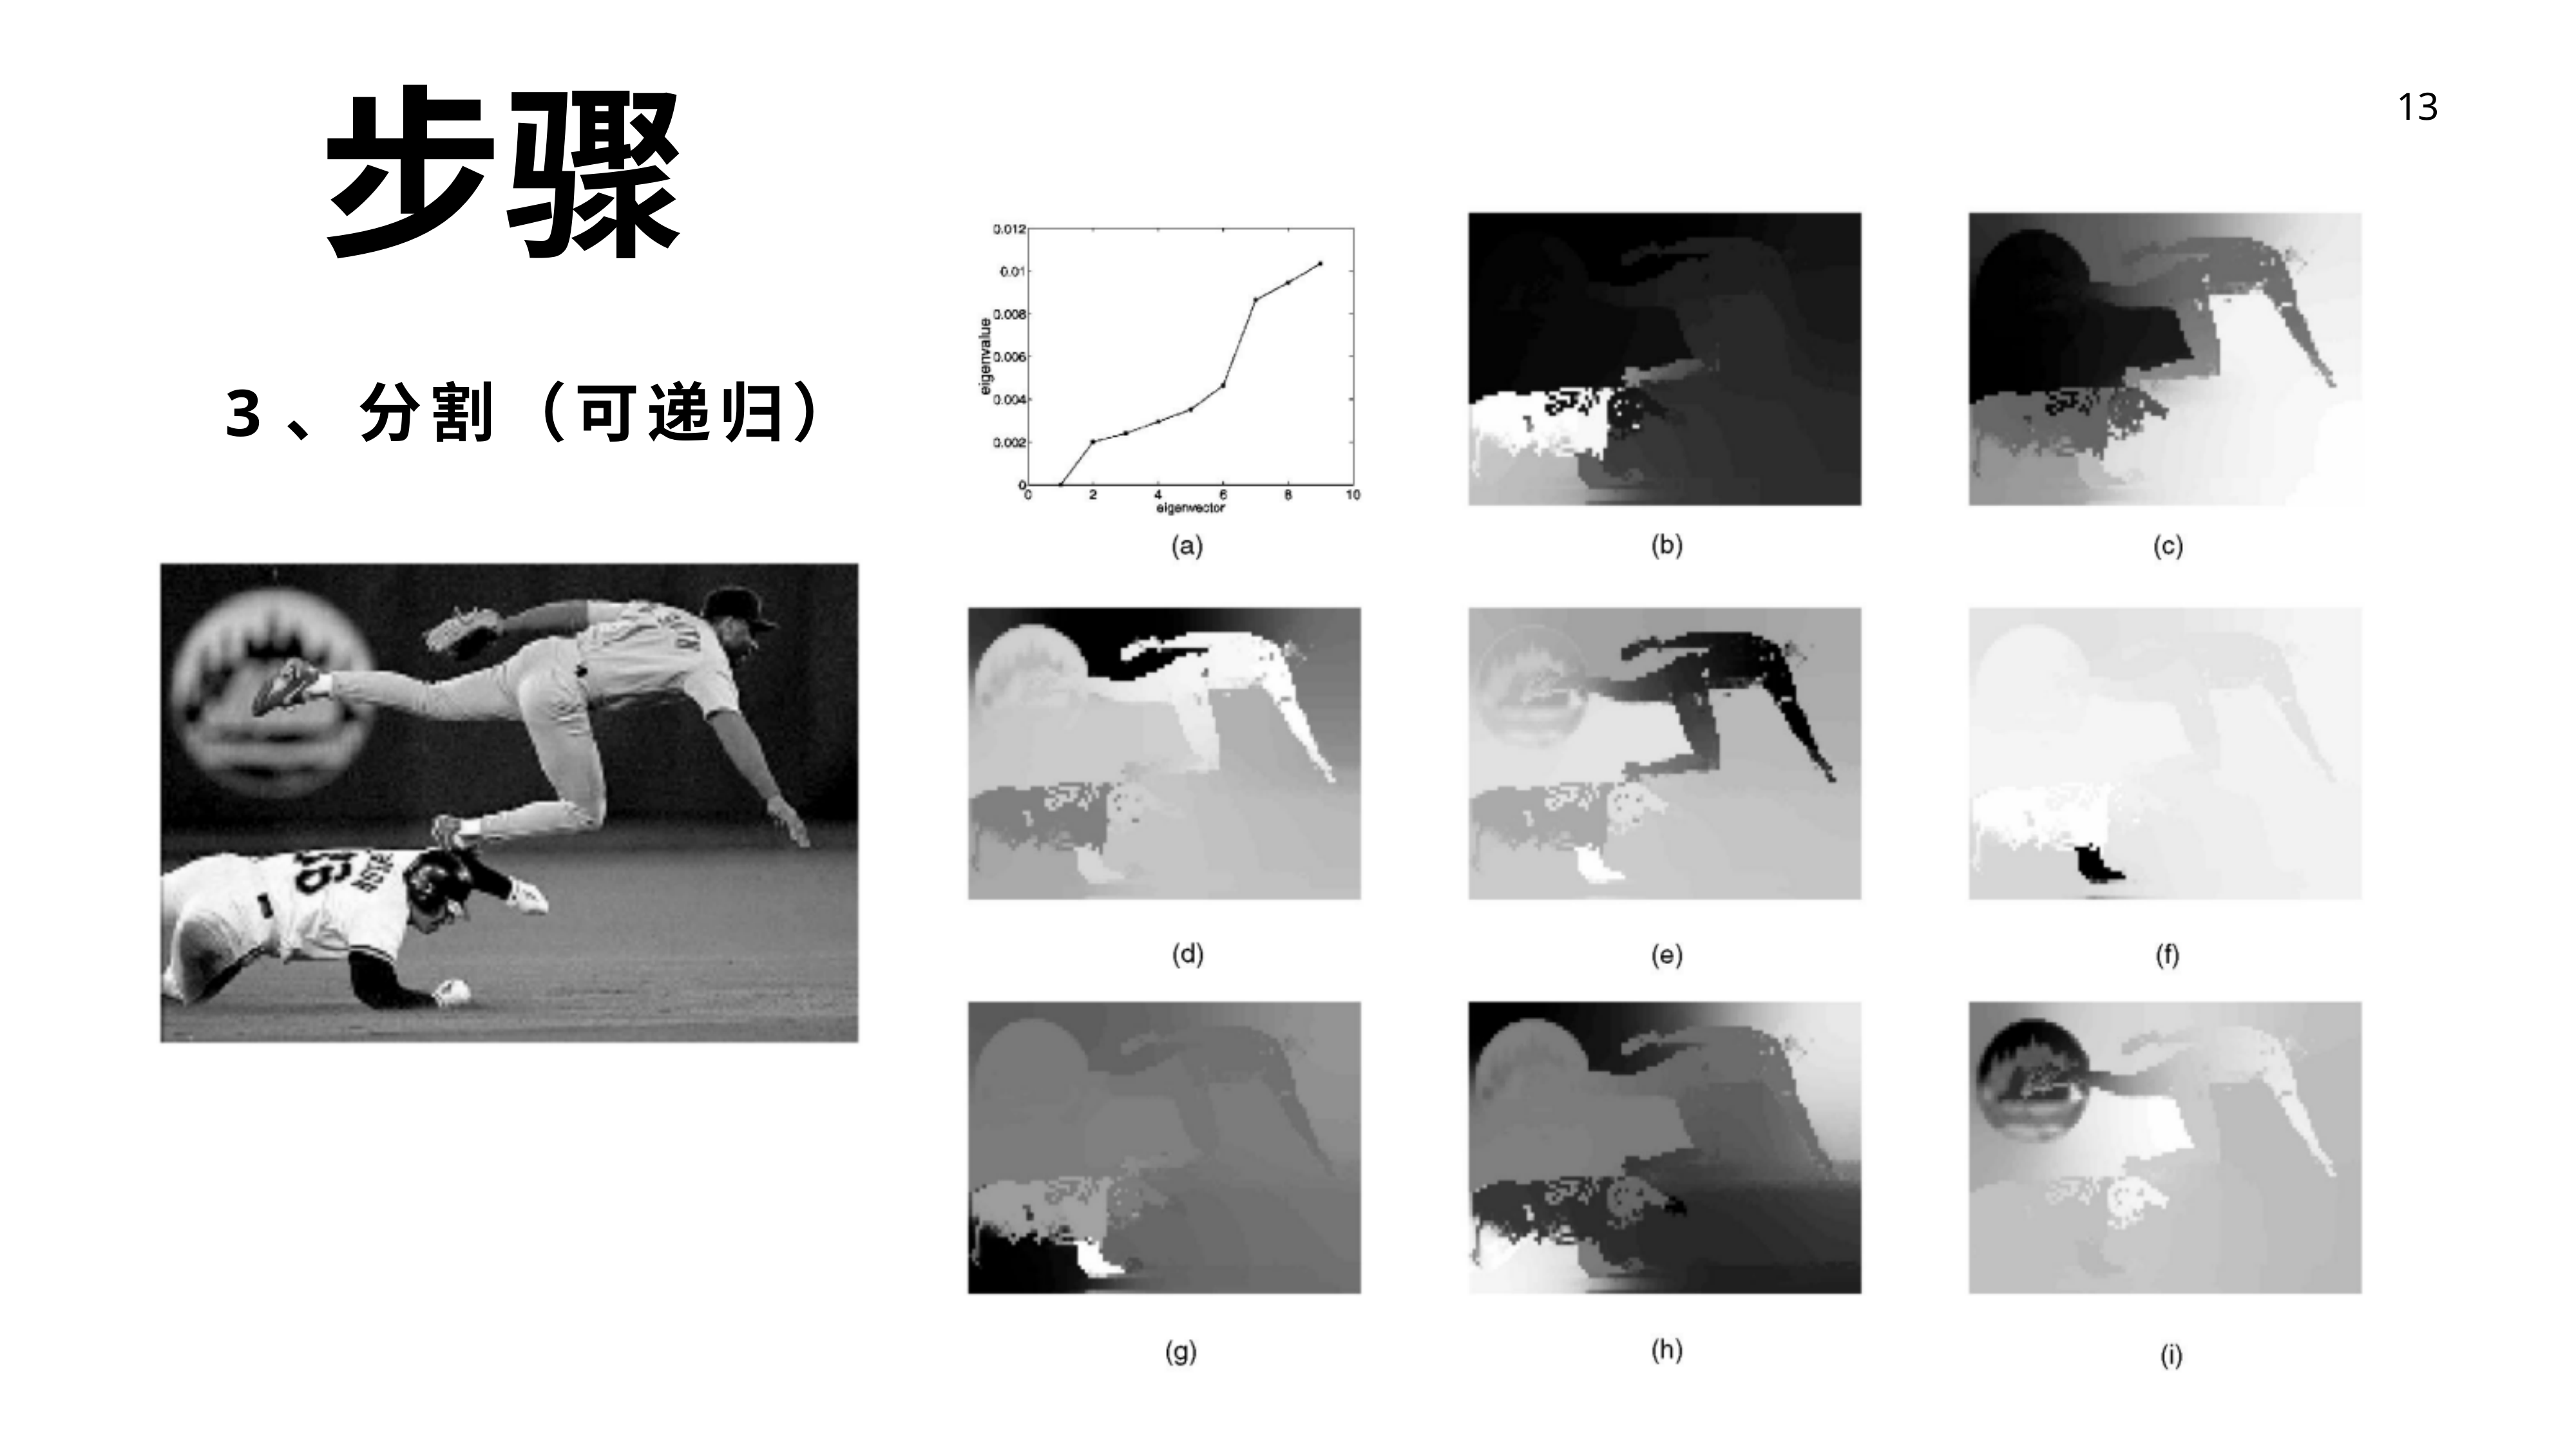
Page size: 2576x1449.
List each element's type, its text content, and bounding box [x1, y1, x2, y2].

picture [925, 187, 2423, 1389]
text_box 步骤 [309, 52, 2394, 285]
text_box 3、分割（可递归） [215, 366, 925, 454]
picture [126, 542, 883, 1063]
